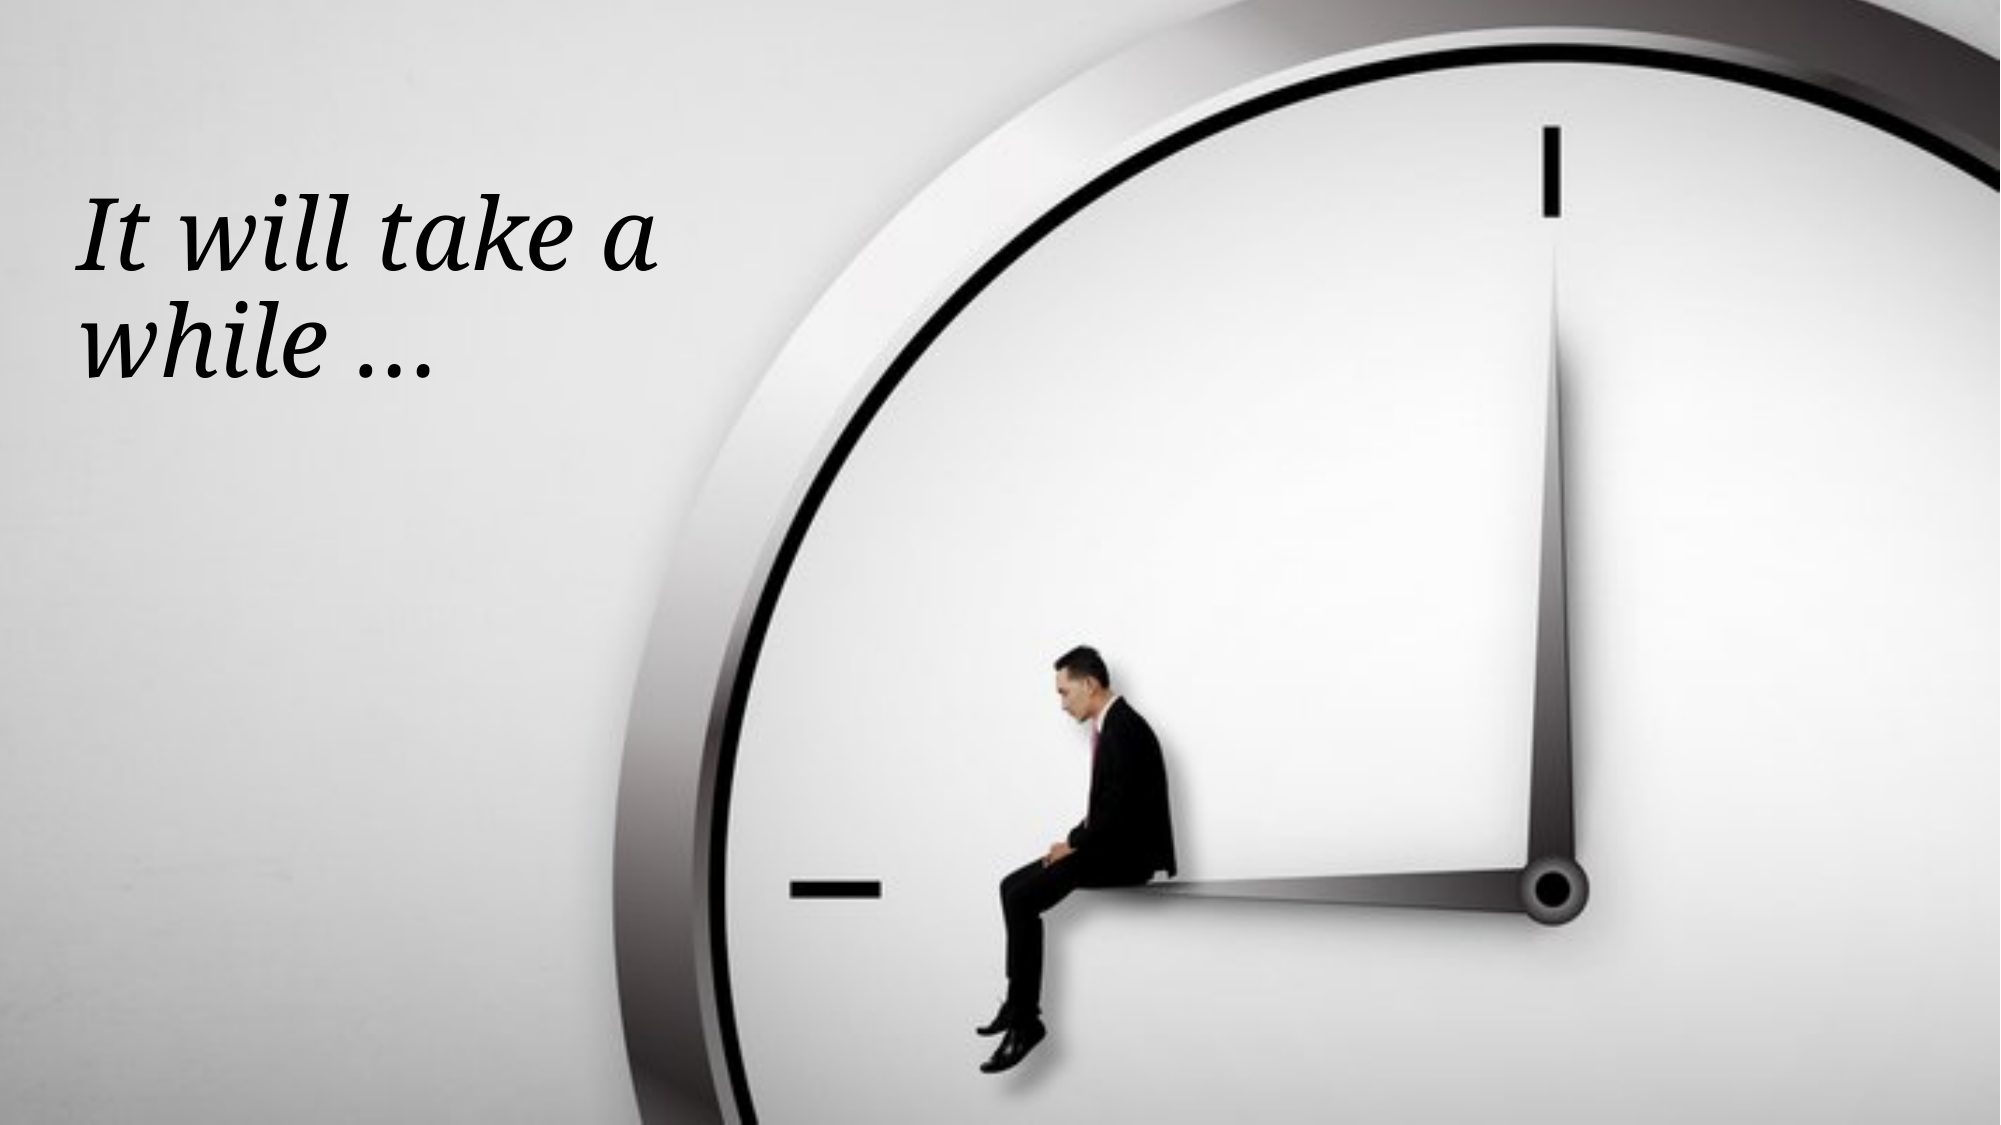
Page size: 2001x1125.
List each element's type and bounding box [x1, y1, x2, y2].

list [0, 0, 2000, 1125]
